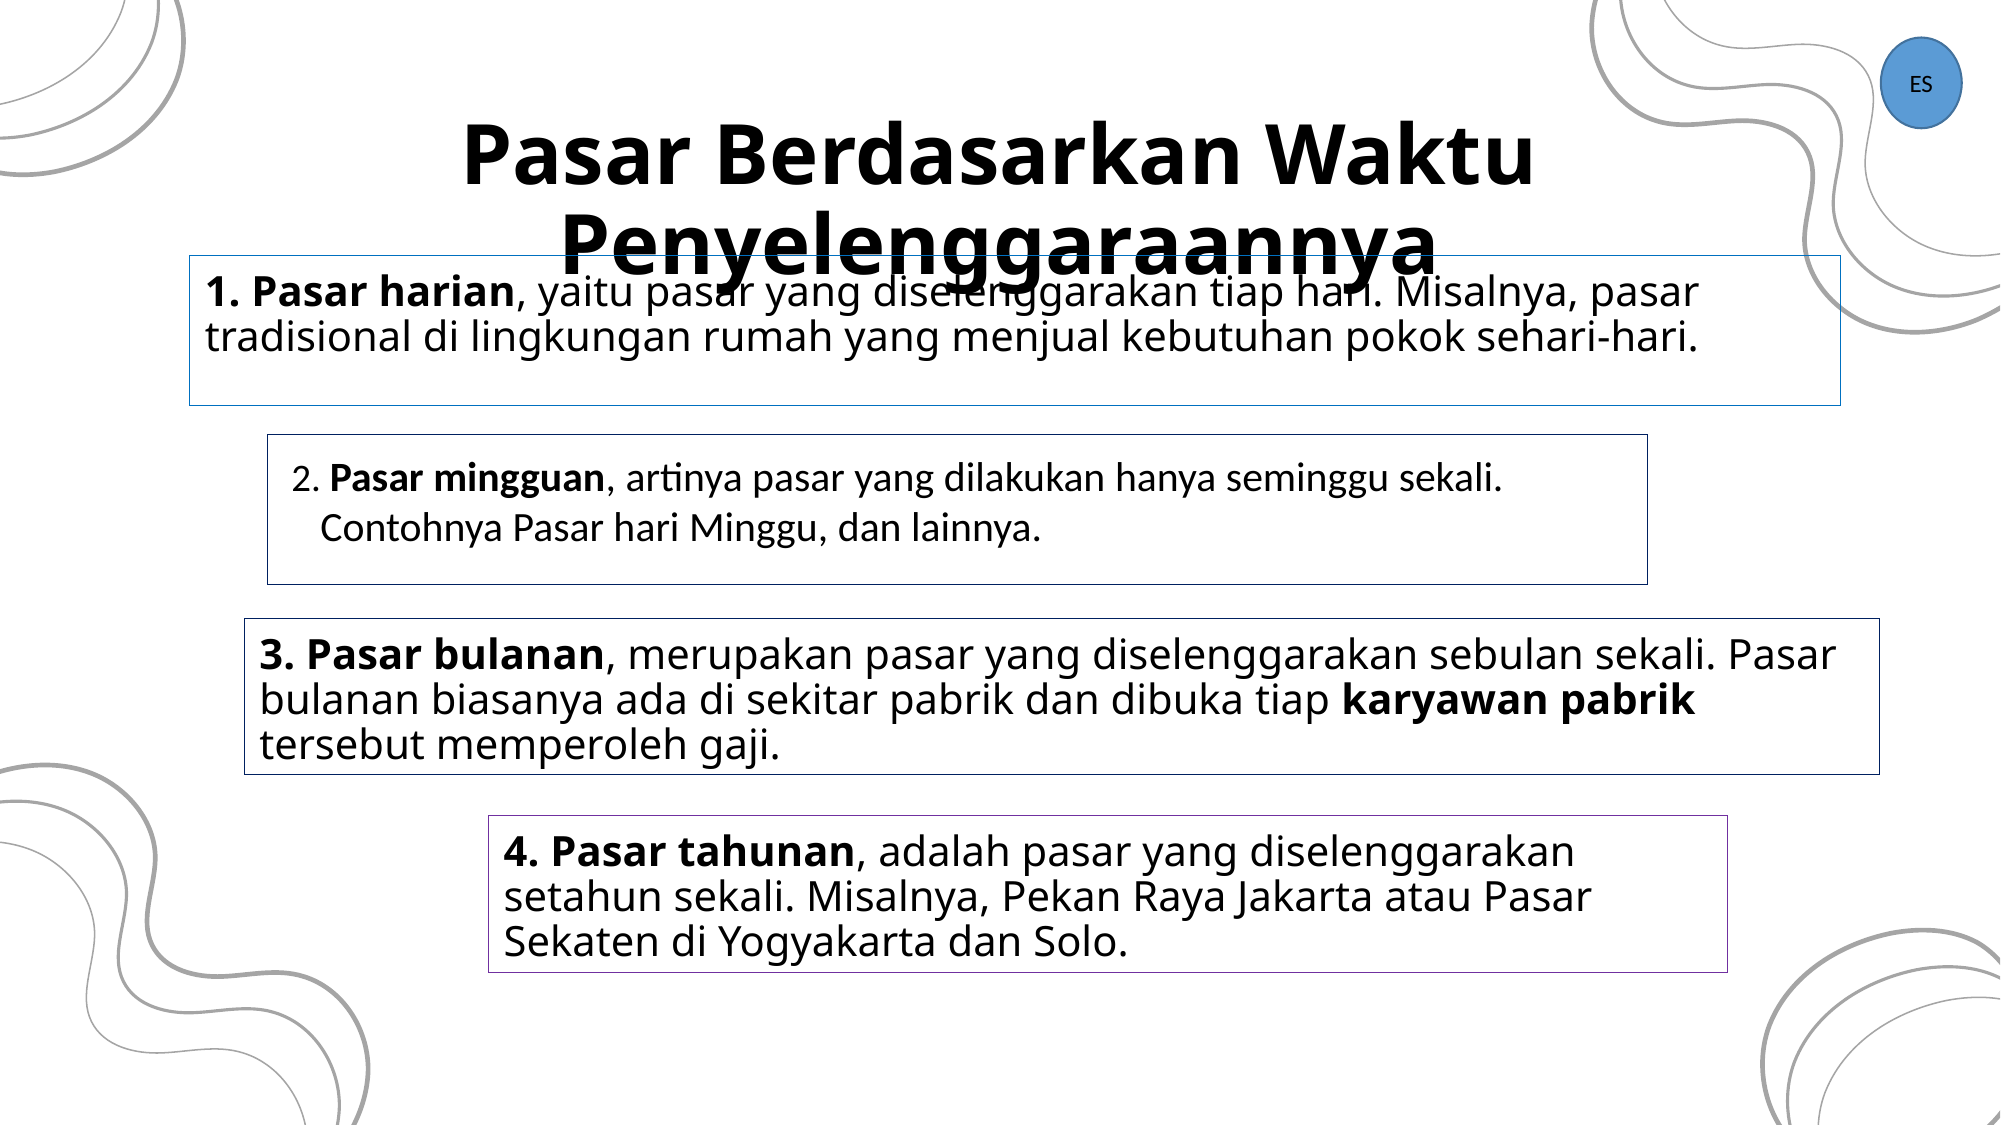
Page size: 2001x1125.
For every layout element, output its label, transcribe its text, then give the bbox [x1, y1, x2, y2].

title Pasar Berdasarkan Waktu Penyelenggaraannya [157, 97, 1841, 223]
subtitle 2. Pasar mingguan, artinya pasar yang dilakukan hanya seminggu sekali. Contohnya Pasar hari Minggu, dan lainnya. [267, 434, 1648, 585]
title 4. Pasar tahunan, adalah pasar yang diselenggarakan setahun sekali. Misalnya, Pekan Raya Jakarta atau Pasar Sekaten di Yogyakarta dan Solo. [488, 815, 1728, 973]
title 3. Pasar bulanan, merupakan pasar yang diselenggarakan sebulan sekali. Pasar bulanan biasanya ada di sekitar pabrik dan dibuka tiap karyawan pabrik tersebut memperoleh gaji. [244, 618, 1880, 775]
title 1. Pasar harian, yaitu pasar yang diselenggarakan tiap hari. Misalnya, pasar tradisional di lingkungan rumah yang menjual kebutuhan pokok sehari-hari. [189, 255, 1841, 406]
text_box ES [1879, 36, 1963, 130]
